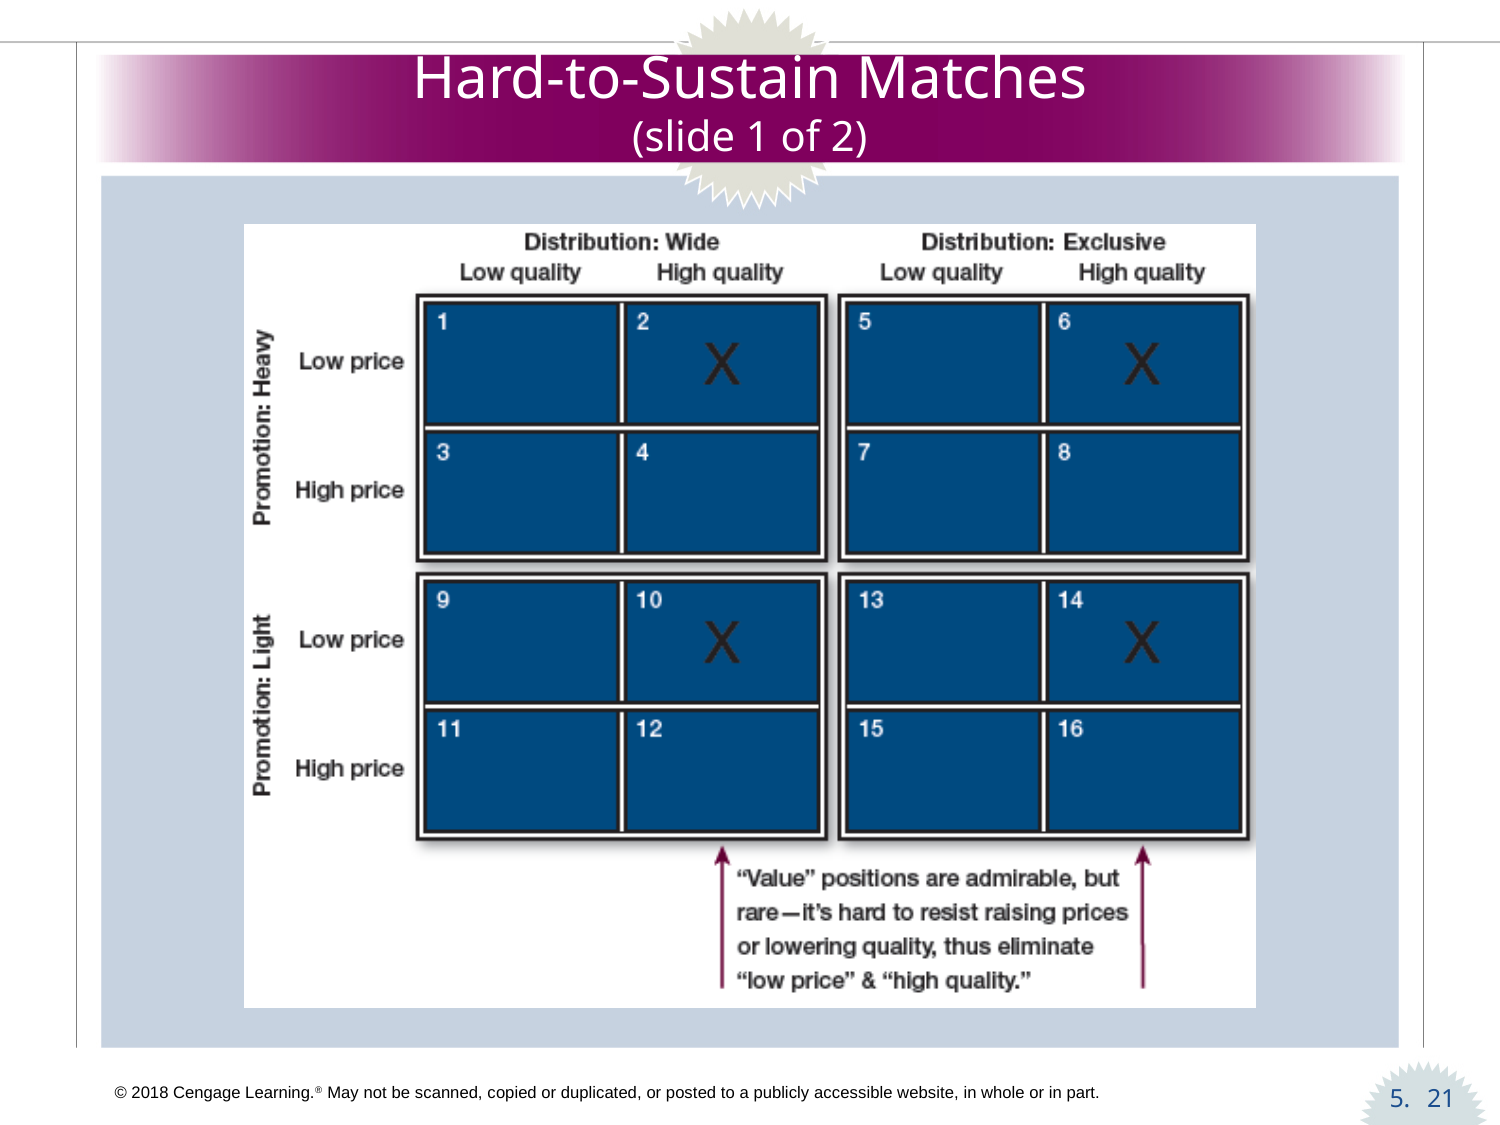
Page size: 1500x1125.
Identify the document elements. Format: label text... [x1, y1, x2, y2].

title Hard-to-Sustain Matches (slide 1 of 2) [99, 50, 1400, 150]
picture [0, 0, 1500, 1125]
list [243, 224, 1256, 1008]
